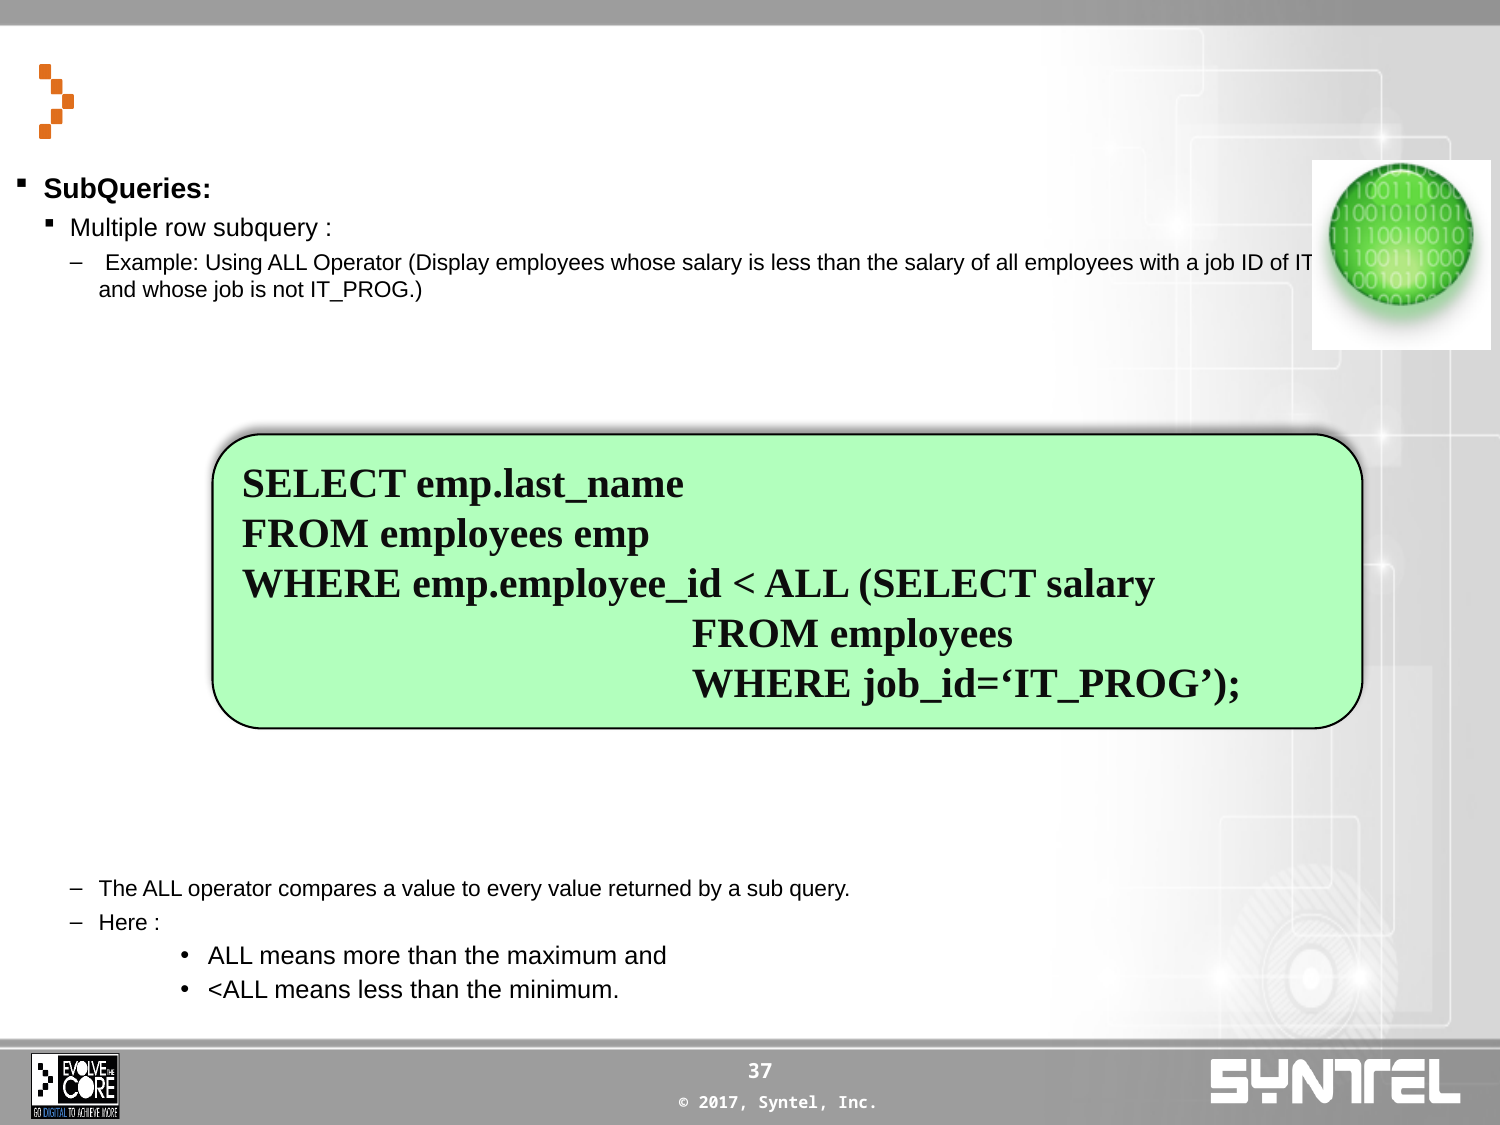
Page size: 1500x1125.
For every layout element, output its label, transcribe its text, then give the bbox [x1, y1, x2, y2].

picture [0, 0, 1500, 1125]
text_box SELECT emp.last_name FROM employees emp WHERE emp.employee_id < ALL (SELECT salary FROM employees WHERE job_id=‘IT_PROG’); [212, 434, 1363, 729]
list SubQueries: Multiple row subquery : Example: Using ALL Operator (Display employees whose salary is less than the salary of all employees with a job ID of IT_PROG and whose job is not IT_PROG.) The ALL operator compares a value to every value returned by a sub query. Here : ALL means more than the maximum and <ALL means less than the minimum. [0, 162, 1421, 1050]
